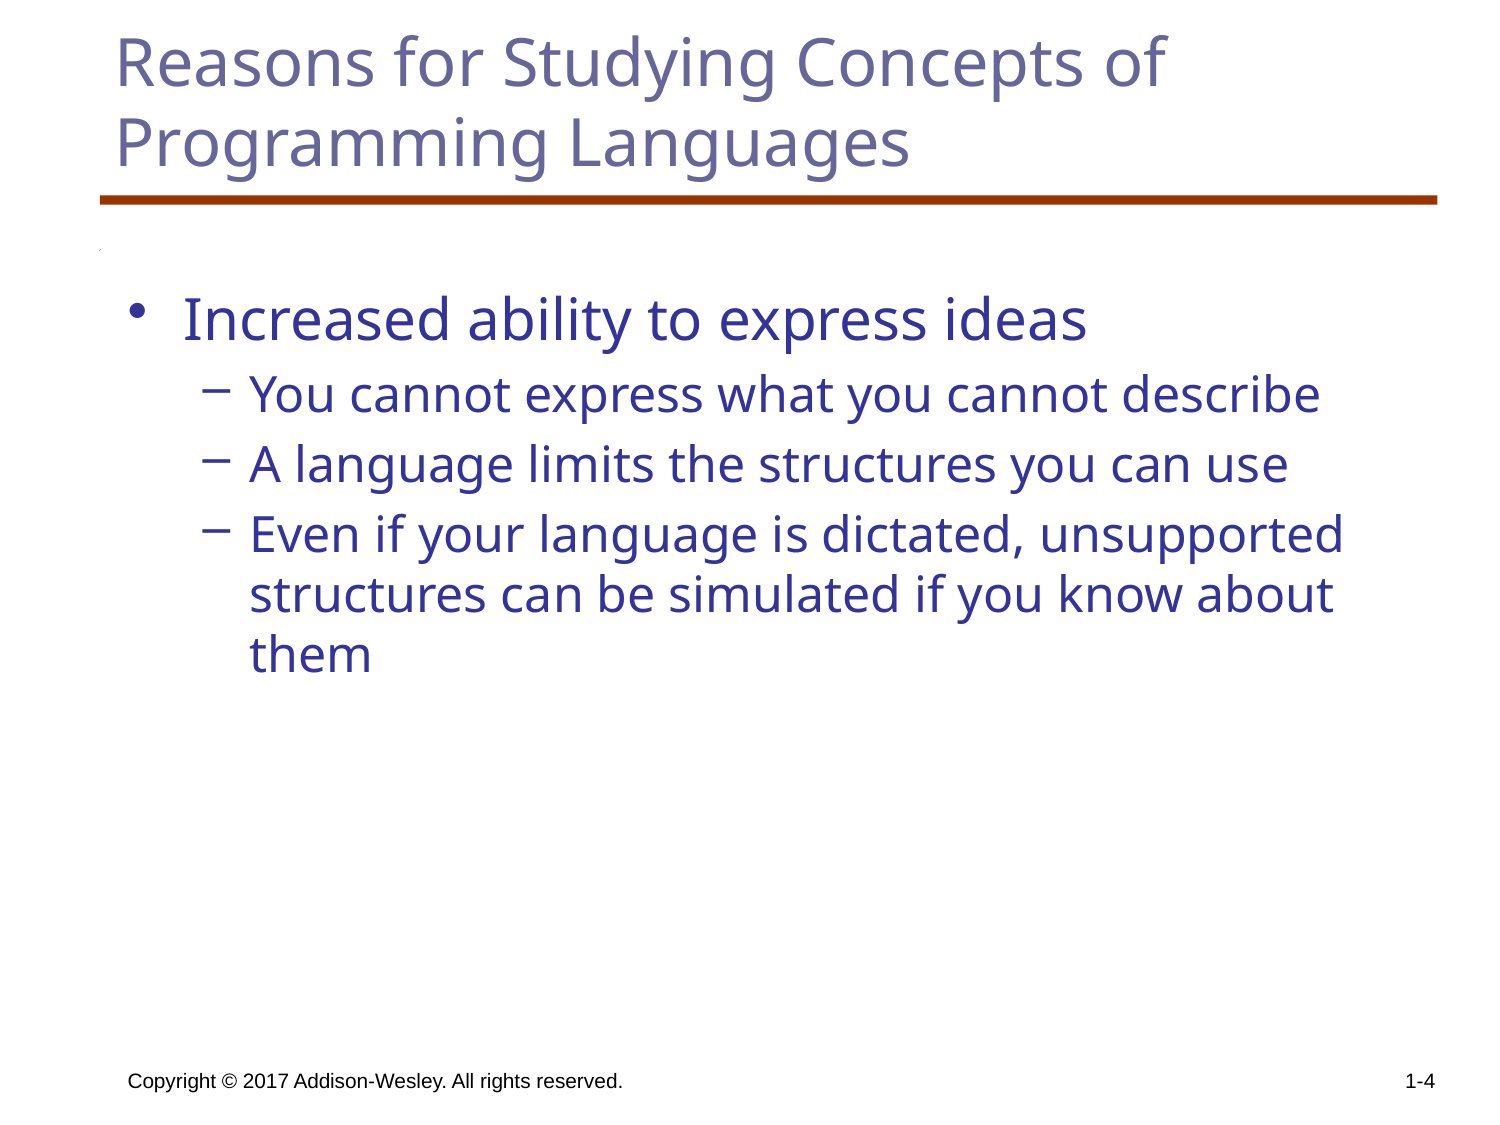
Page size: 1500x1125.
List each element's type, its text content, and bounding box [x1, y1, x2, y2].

text_box Reasons for Studying Concepts of Programming Languages [99, 12, 1375, 188]
text_box 1-4 [1137, 1024, 1450, 1100]
list Increased ability to express ideas You cannot express what you cannot describe A language limits the structures you can use Even if your language is dictated, unsupported structures can be simulated if you know about them [112, 275, 1388, 1013]
footer Copyright © 2017 Addison-Wesley. All rights reserved. [112, 1024, 801, 1101]
